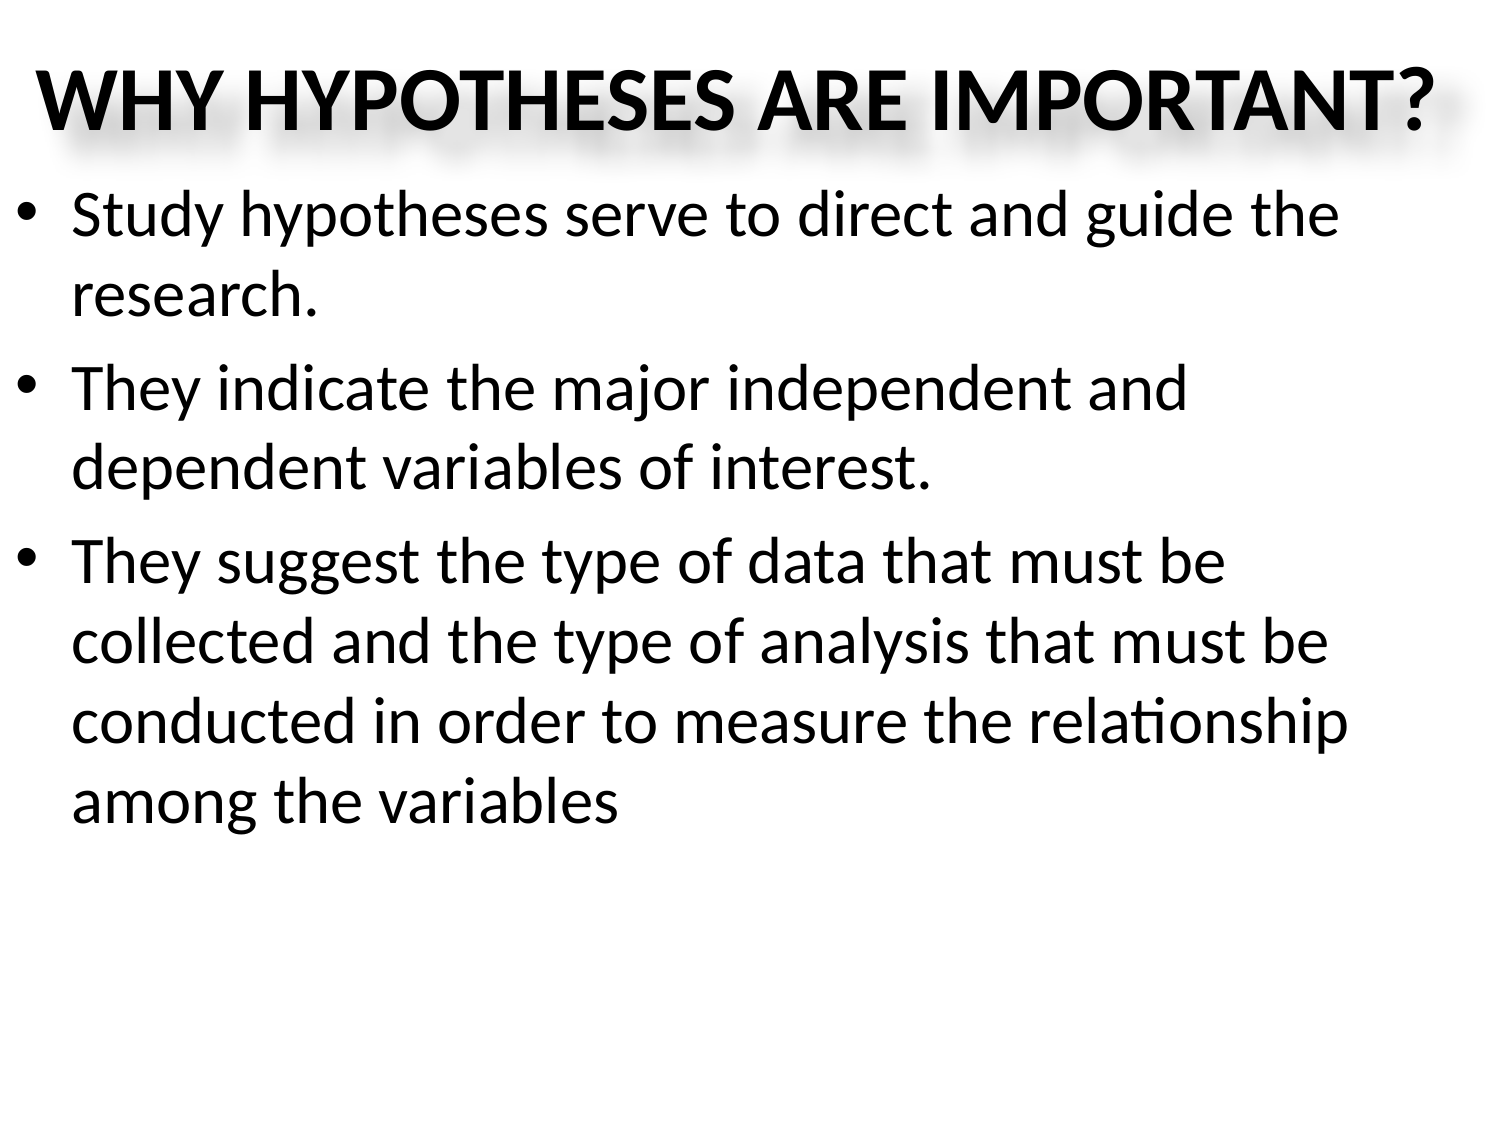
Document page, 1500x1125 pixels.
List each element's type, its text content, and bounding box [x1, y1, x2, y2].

title WHY HYPOTHESES ARE IMPORTANT? [0, 0, 1476, 188]
list Study hypotheses serve to direct and guide the research. They indicate the major independent and dependent variables of interest. They suggest the type of data that must be collected and the type of analysis that must be conducted in order to measure the relationship among the variables [0, 162, 1463, 1076]
